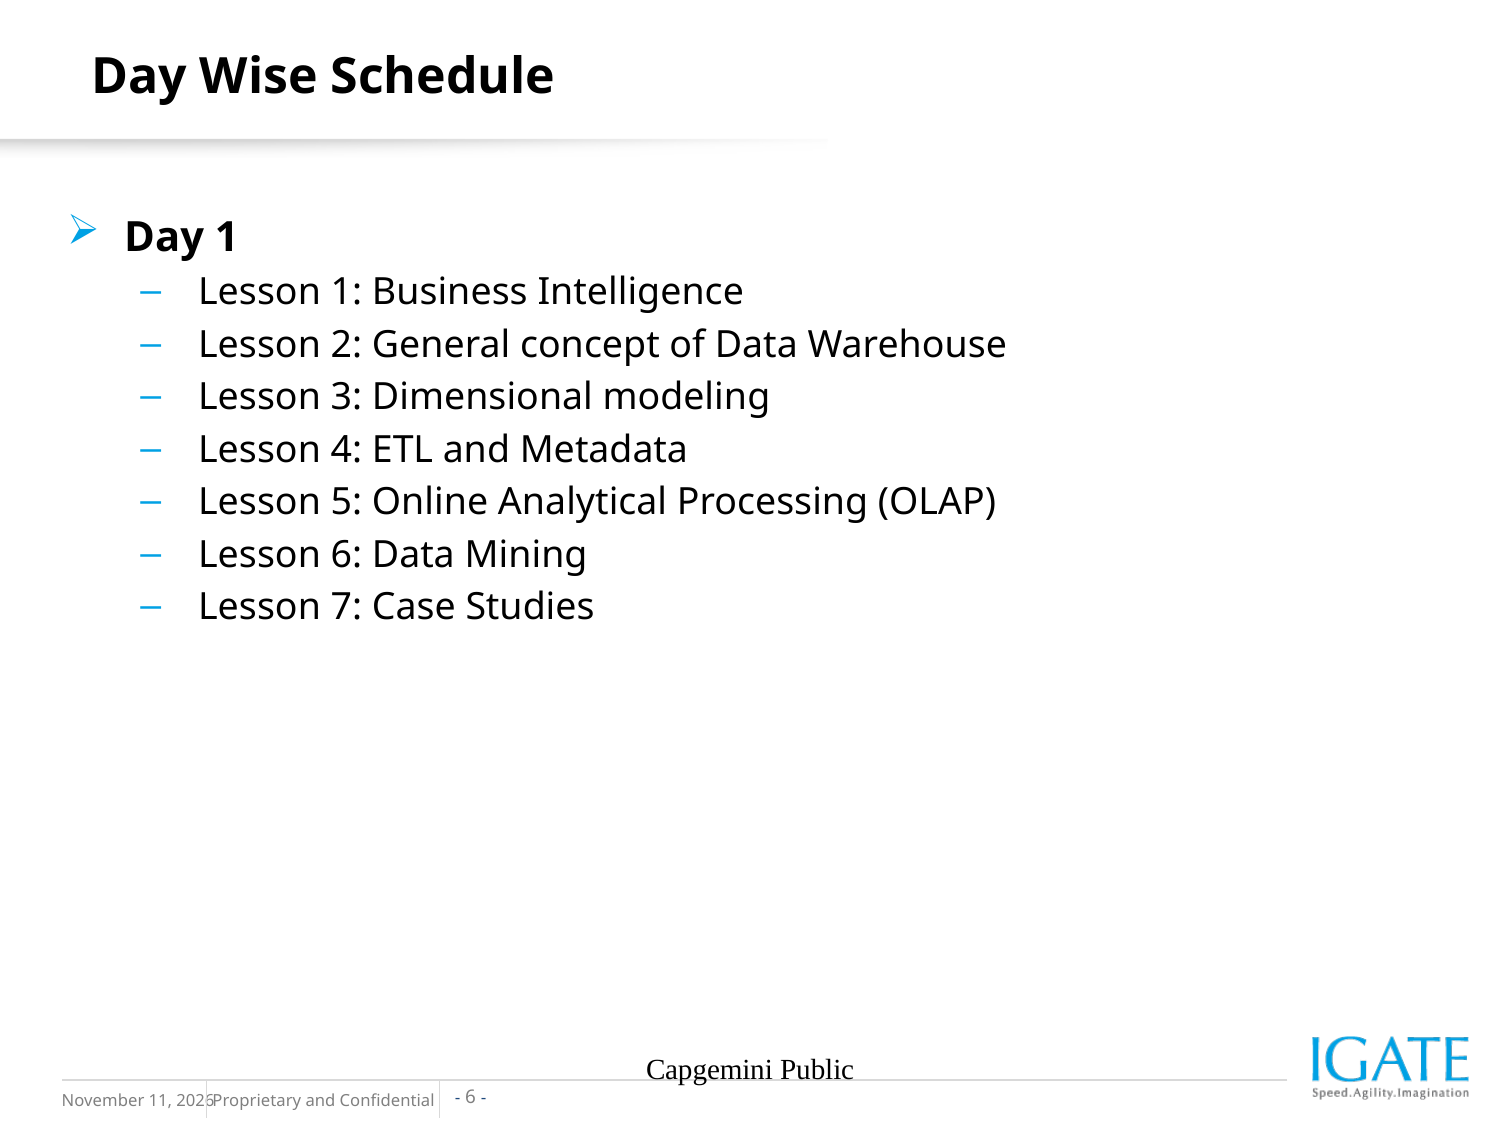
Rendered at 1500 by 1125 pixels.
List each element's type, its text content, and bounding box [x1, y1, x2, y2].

picture [0, 112, 919, 174]
footer Capgemini Public [512, 1042, 988, 1103]
picture [1304, 1028, 1475, 1105]
text_box Day Wise Schedule [76, 20, 1414, 138]
text_box Day 1 Lesson 1: Business Intelligence Lesson 2: General concept of Data Warehouse Lesson 3: Dimensional modeling Lesson 4: ETL and Metadata Lesson 5: Online Analytical Processing (OLAP) Lesson 6: Data Mining Lesson 7: Case Studies [52, 202, 1403, 1027]
